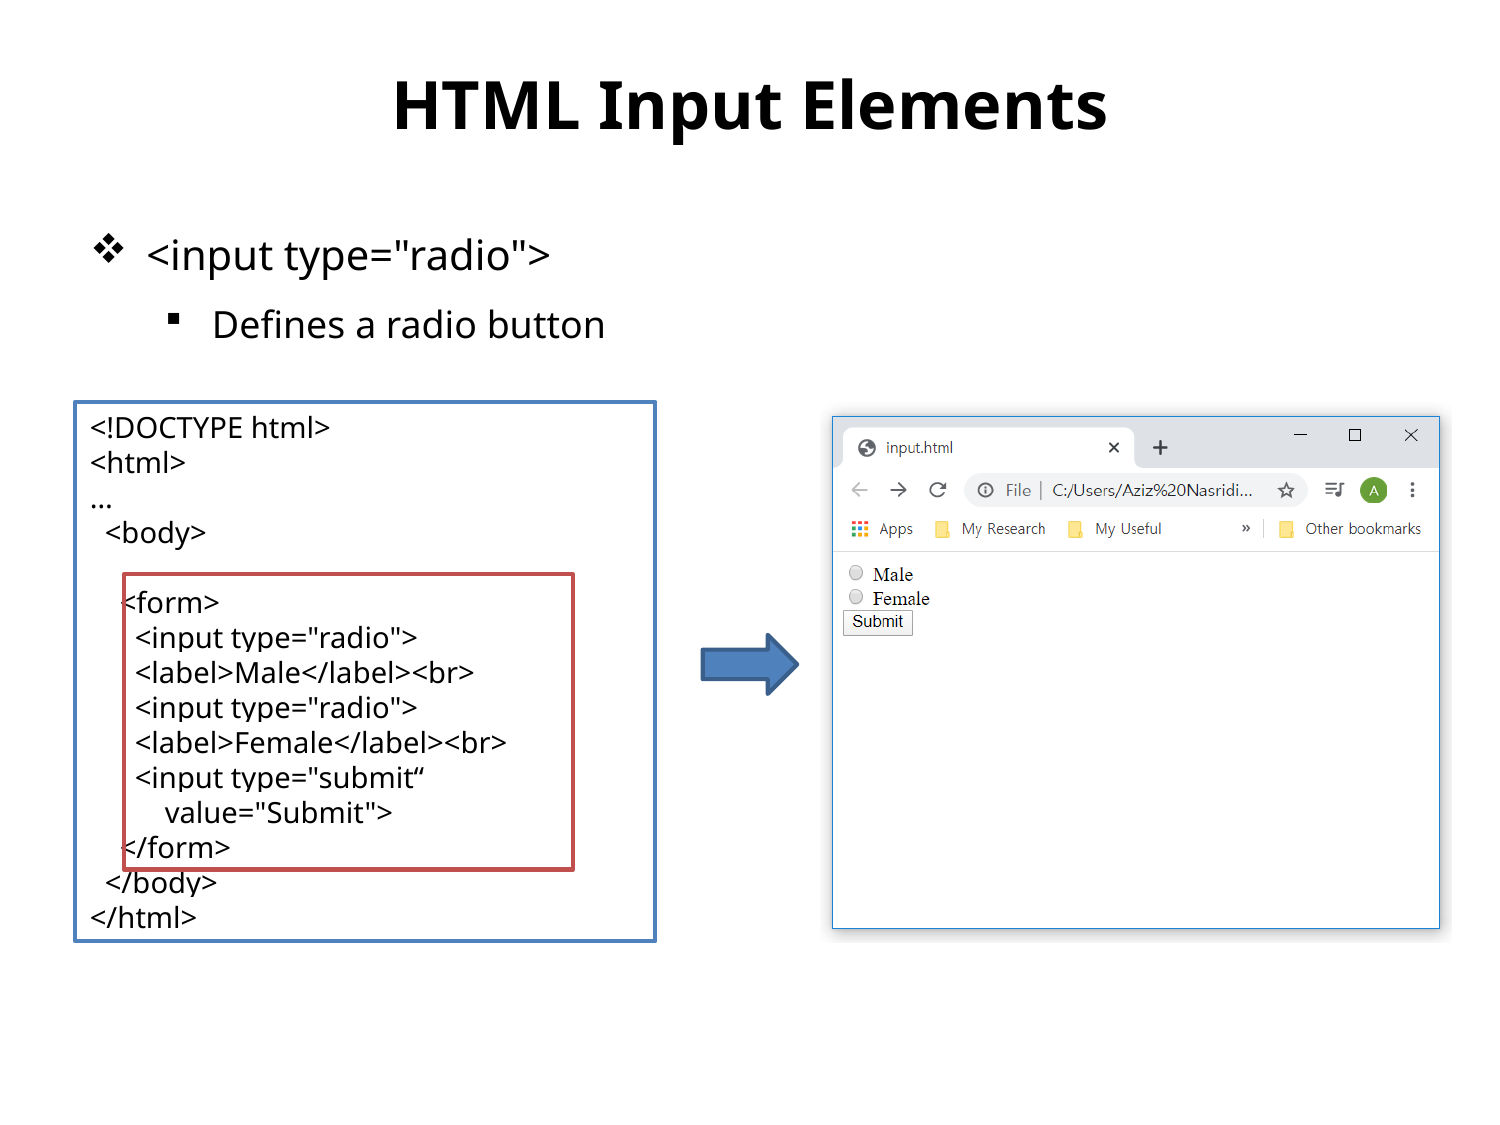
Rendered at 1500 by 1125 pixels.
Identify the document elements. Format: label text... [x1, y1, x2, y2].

text_box [700, 632, 800, 696]
text_box <!DOCTYPE html> <html> … <body> <form> <input type="radio"> <label>Male</label><br> <input type="radio"> <label>Female</label><br> <input type="submit“ value="Submit"> </form> </body> </html> [73, 400, 657, 943]
picture [820, 401, 1452, 943]
list <input type="radio"> Defines a radio button [75, 196, 1425, 1071]
title HTML Input Elements [75, 45, 1425, 161]
text_box [122, 572, 575, 872]
